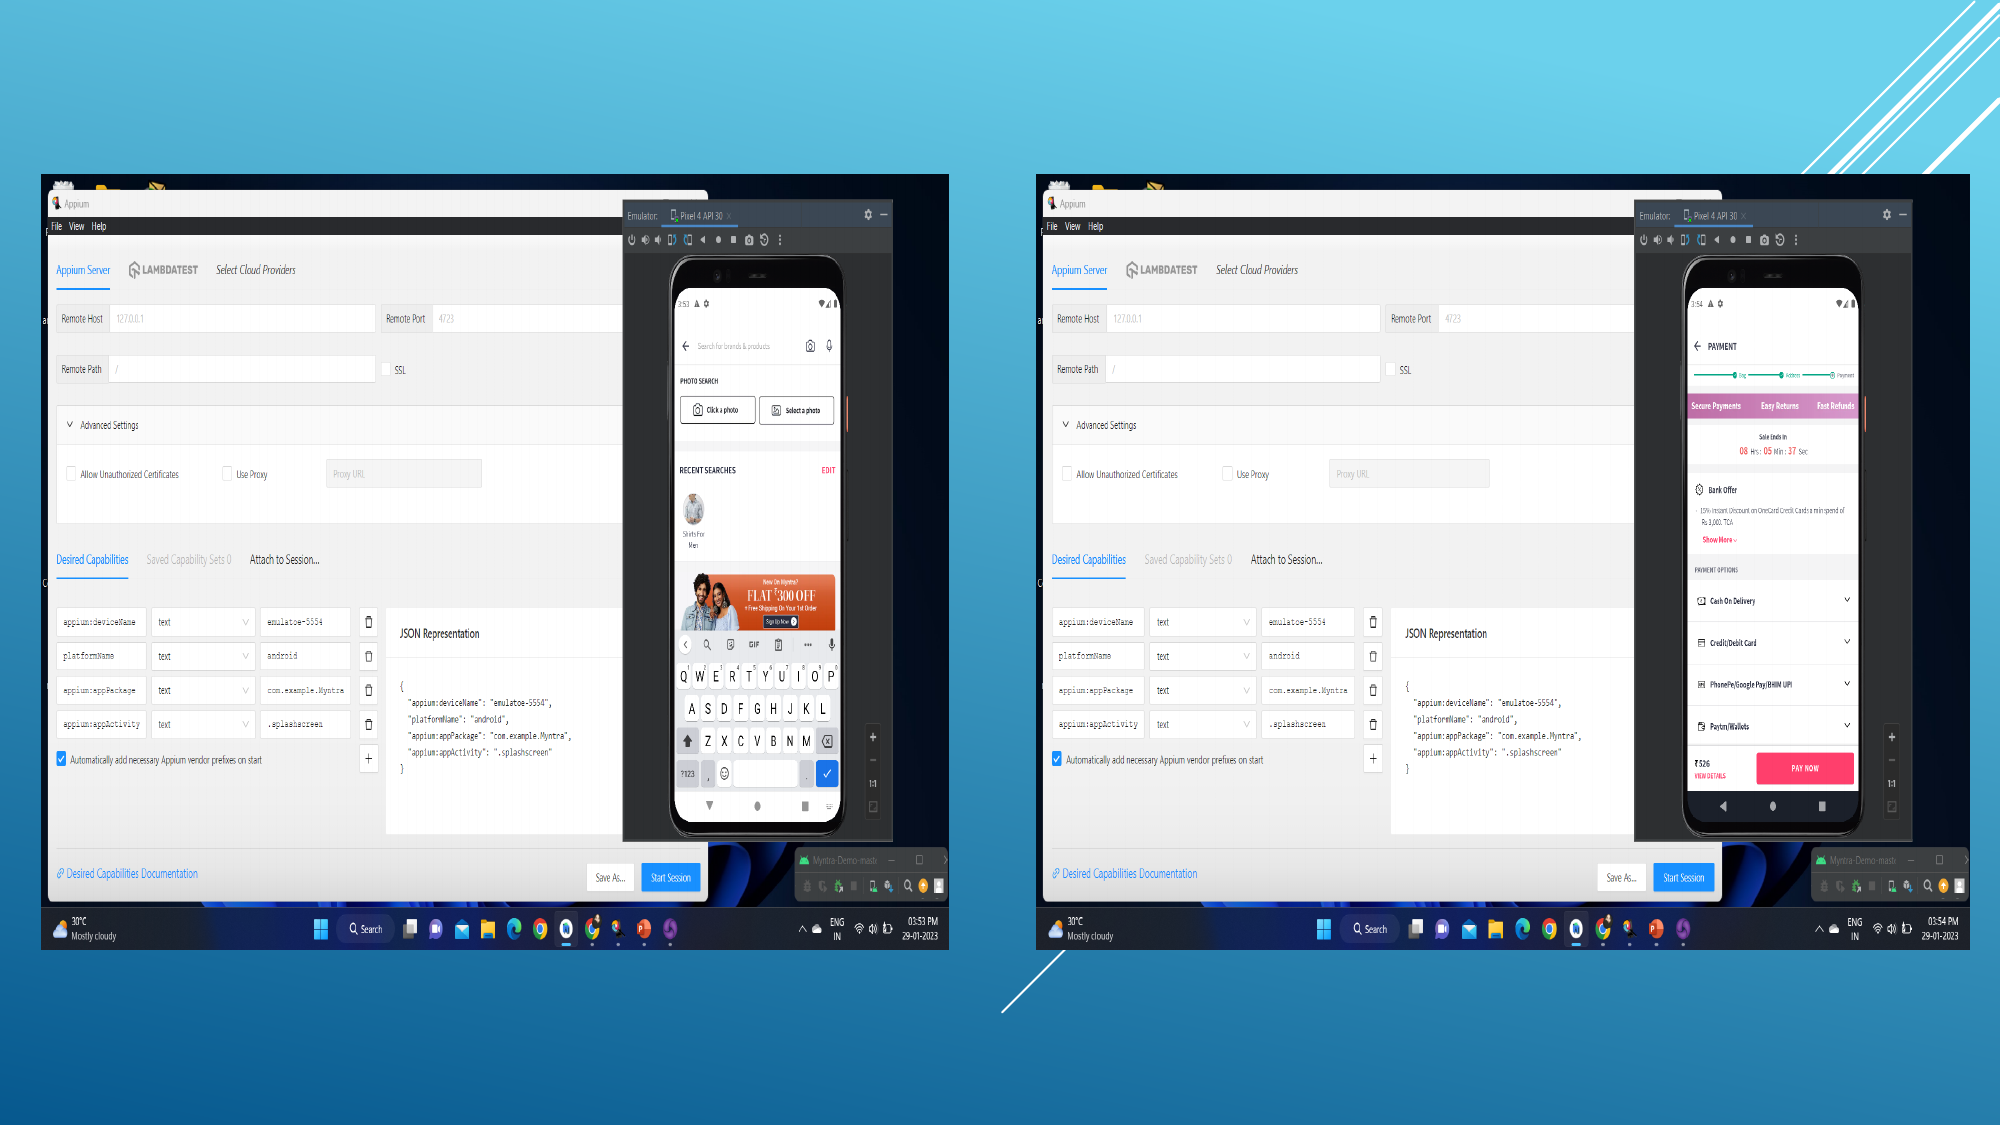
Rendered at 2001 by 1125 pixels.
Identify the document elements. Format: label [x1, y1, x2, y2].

picture [40, 174, 949, 951]
picture [1036, 174, 1970, 951]
